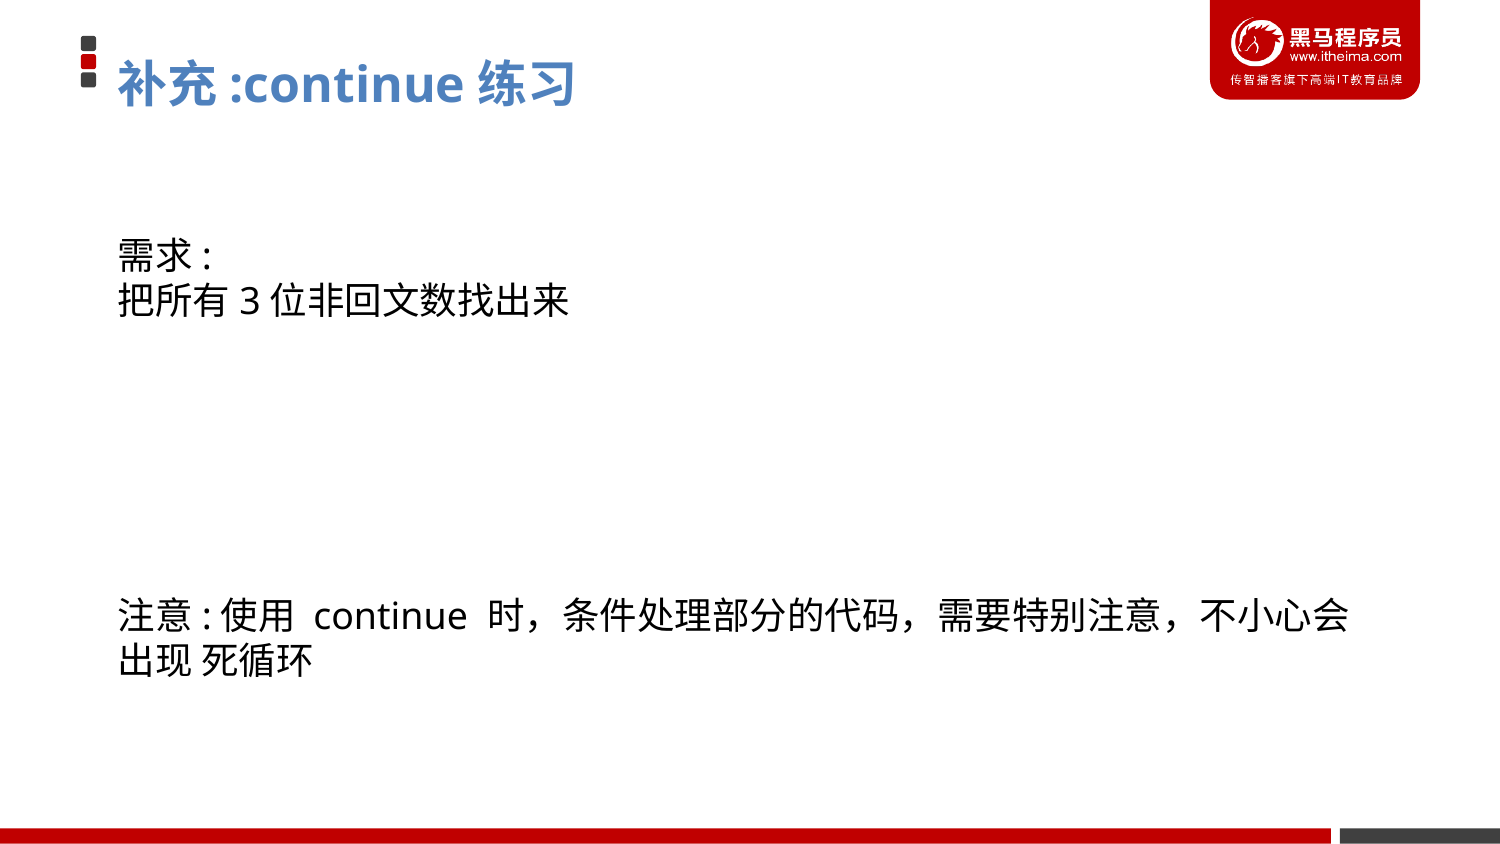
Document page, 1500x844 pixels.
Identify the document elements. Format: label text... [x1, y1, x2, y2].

list 需求: 把所有3位非回文数找出来 注意:使用 continue 时，条件处理部分的代码，需要特别注意，不小心会出现 死循环 [103, 224, 1397, 760]
title 补充:continue练习 [103, 44, 1397, 208]
picture [1212, 8, 1421, 94]
